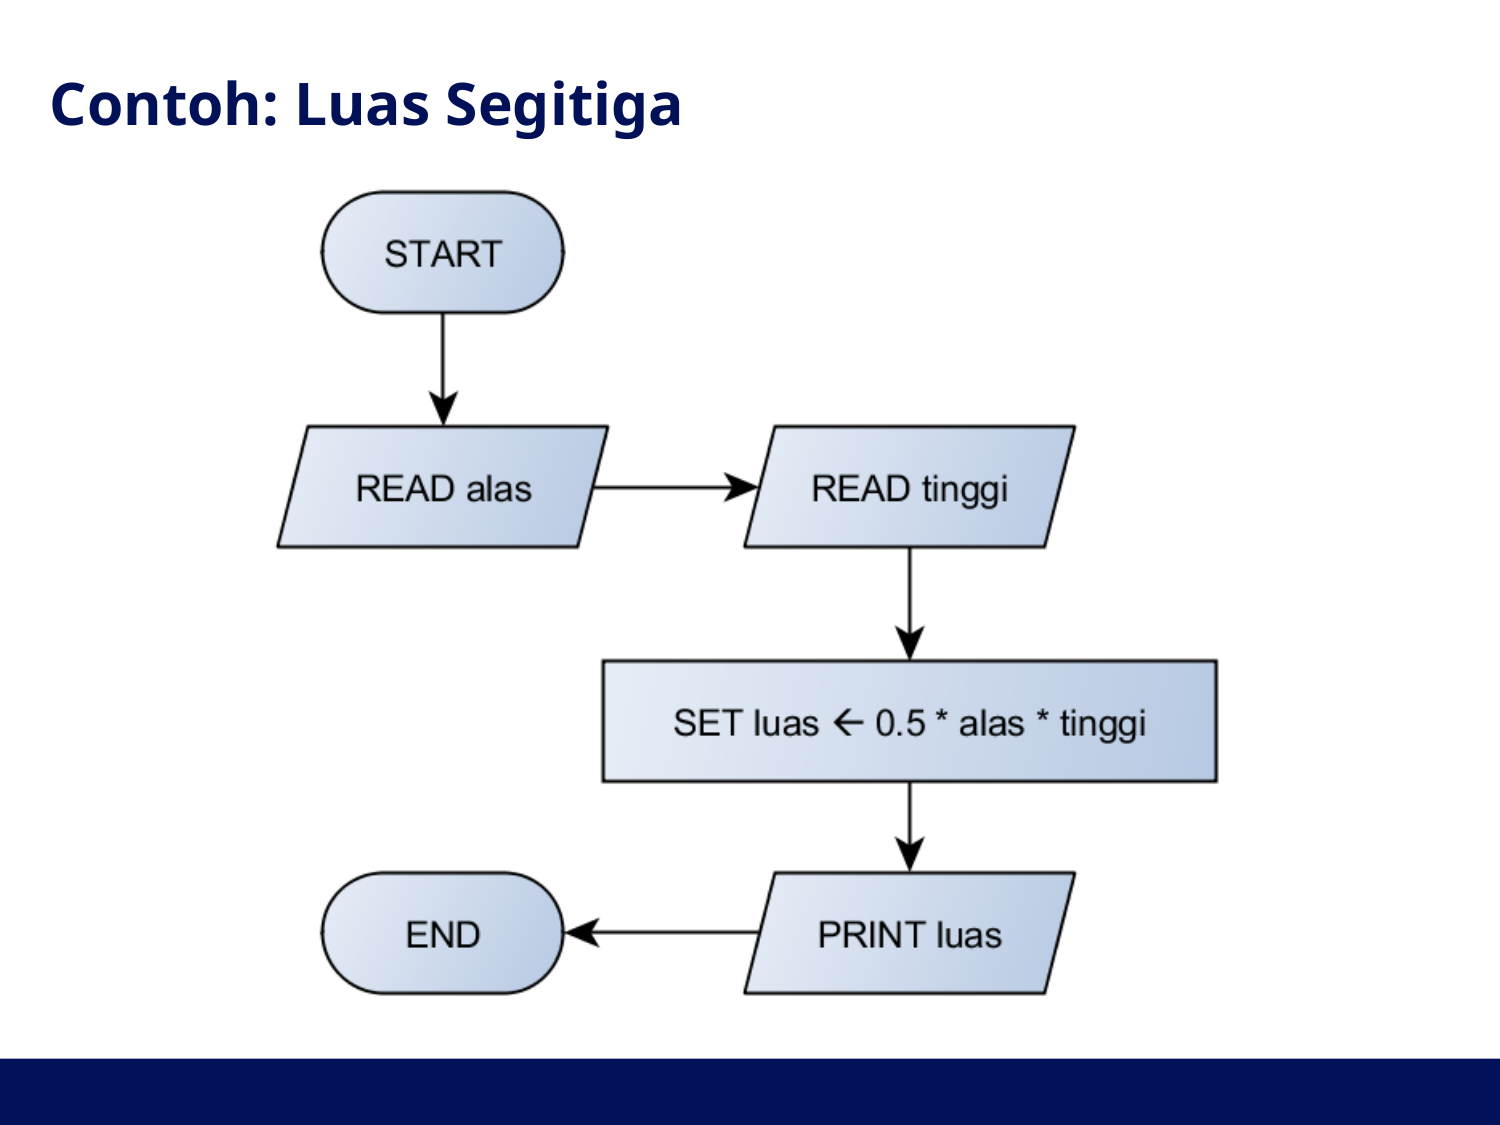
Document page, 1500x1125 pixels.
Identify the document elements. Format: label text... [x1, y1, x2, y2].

picture [250, 172, 1250, 1026]
title Contoh: Luas Segitiga [49, 66, 1451, 138]
